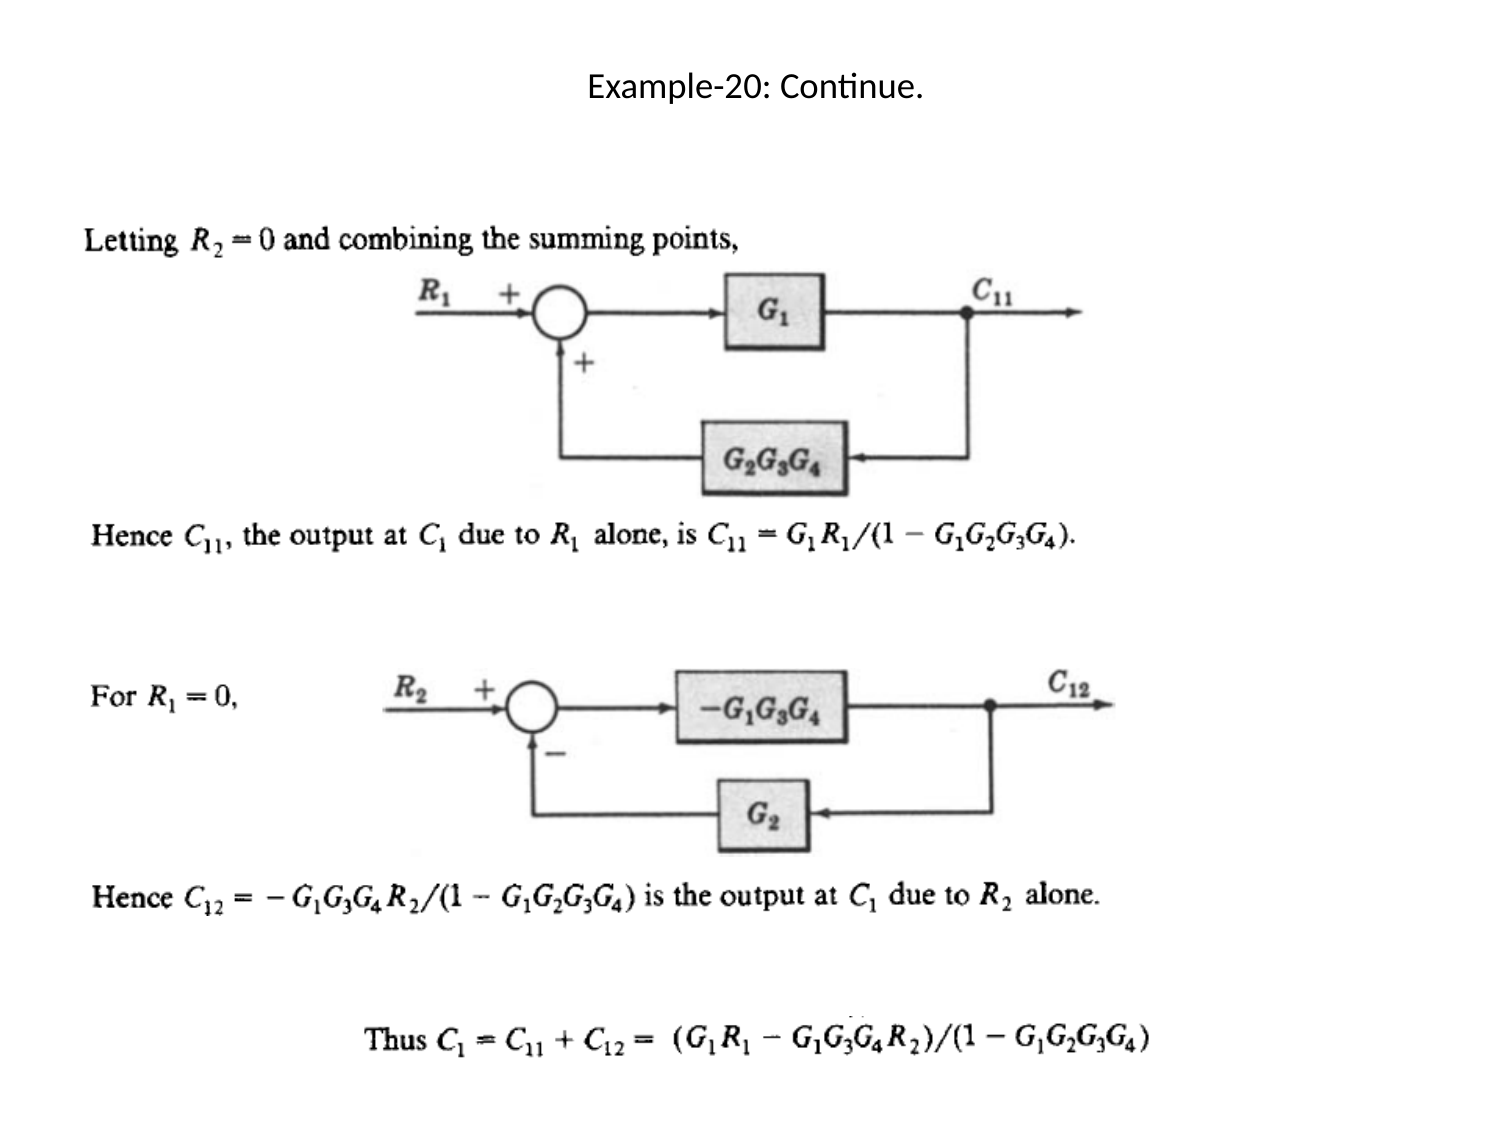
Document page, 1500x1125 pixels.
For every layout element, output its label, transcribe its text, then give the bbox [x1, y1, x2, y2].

picture [411, 266, 1089, 502]
picture [76, 219, 745, 261]
title Example-20: Continue. [75, 54, 1438, 114]
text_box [359, 1016, 1152, 1059]
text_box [88, 668, 1122, 916]
picture [88, 514, 1081, 557]
